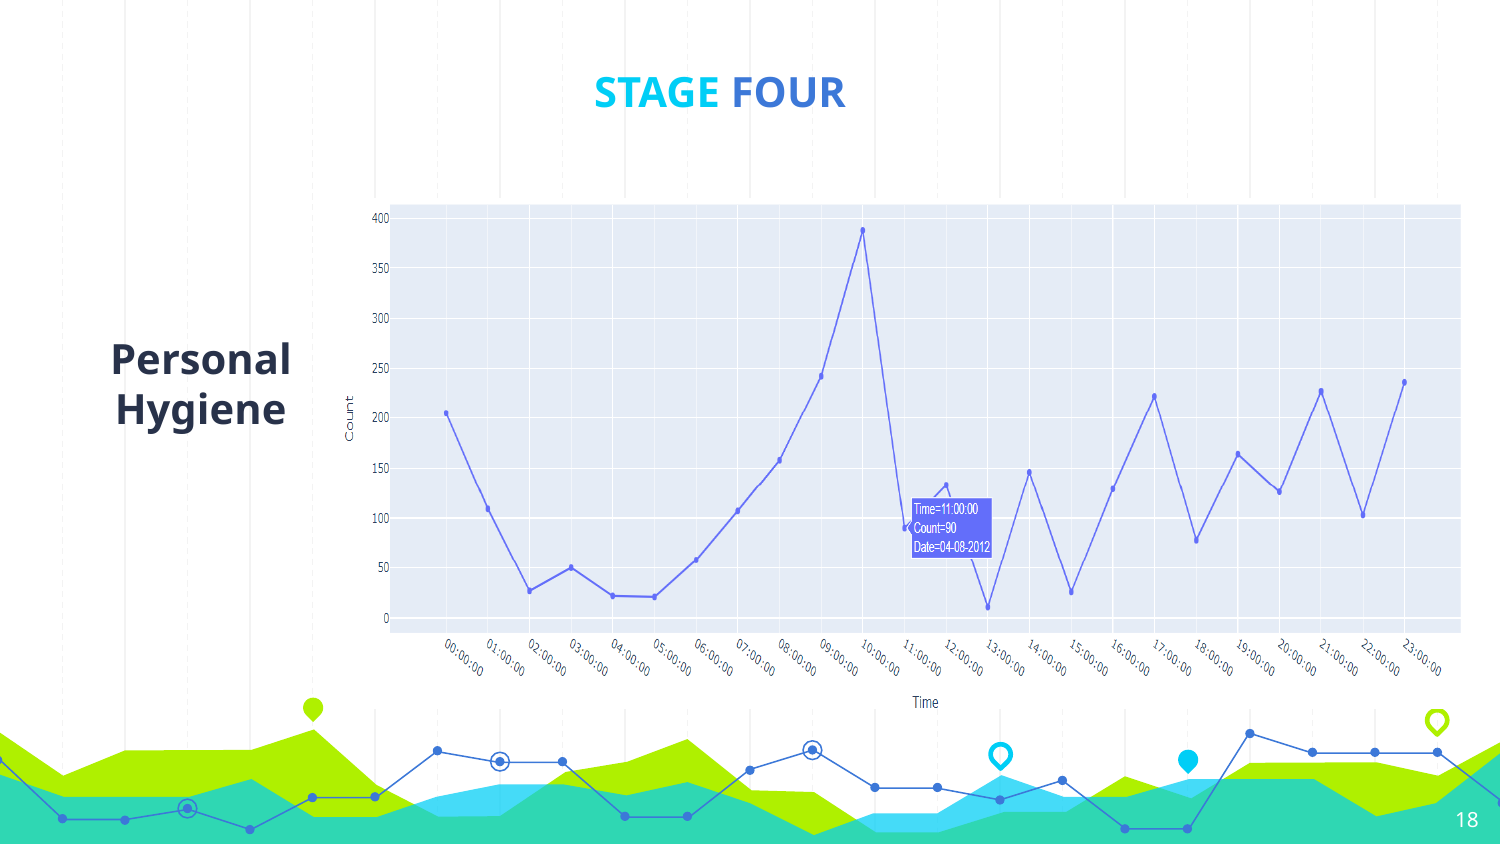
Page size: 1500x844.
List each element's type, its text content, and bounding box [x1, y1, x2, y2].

picture [339, 198, 1462, 709]
slide_number 18 [1403, 791, 1494, 844]
list Personal Hygiene [78, 317, 307, 460]
title STAGE FOUR [146, 13, 1294, 131]
